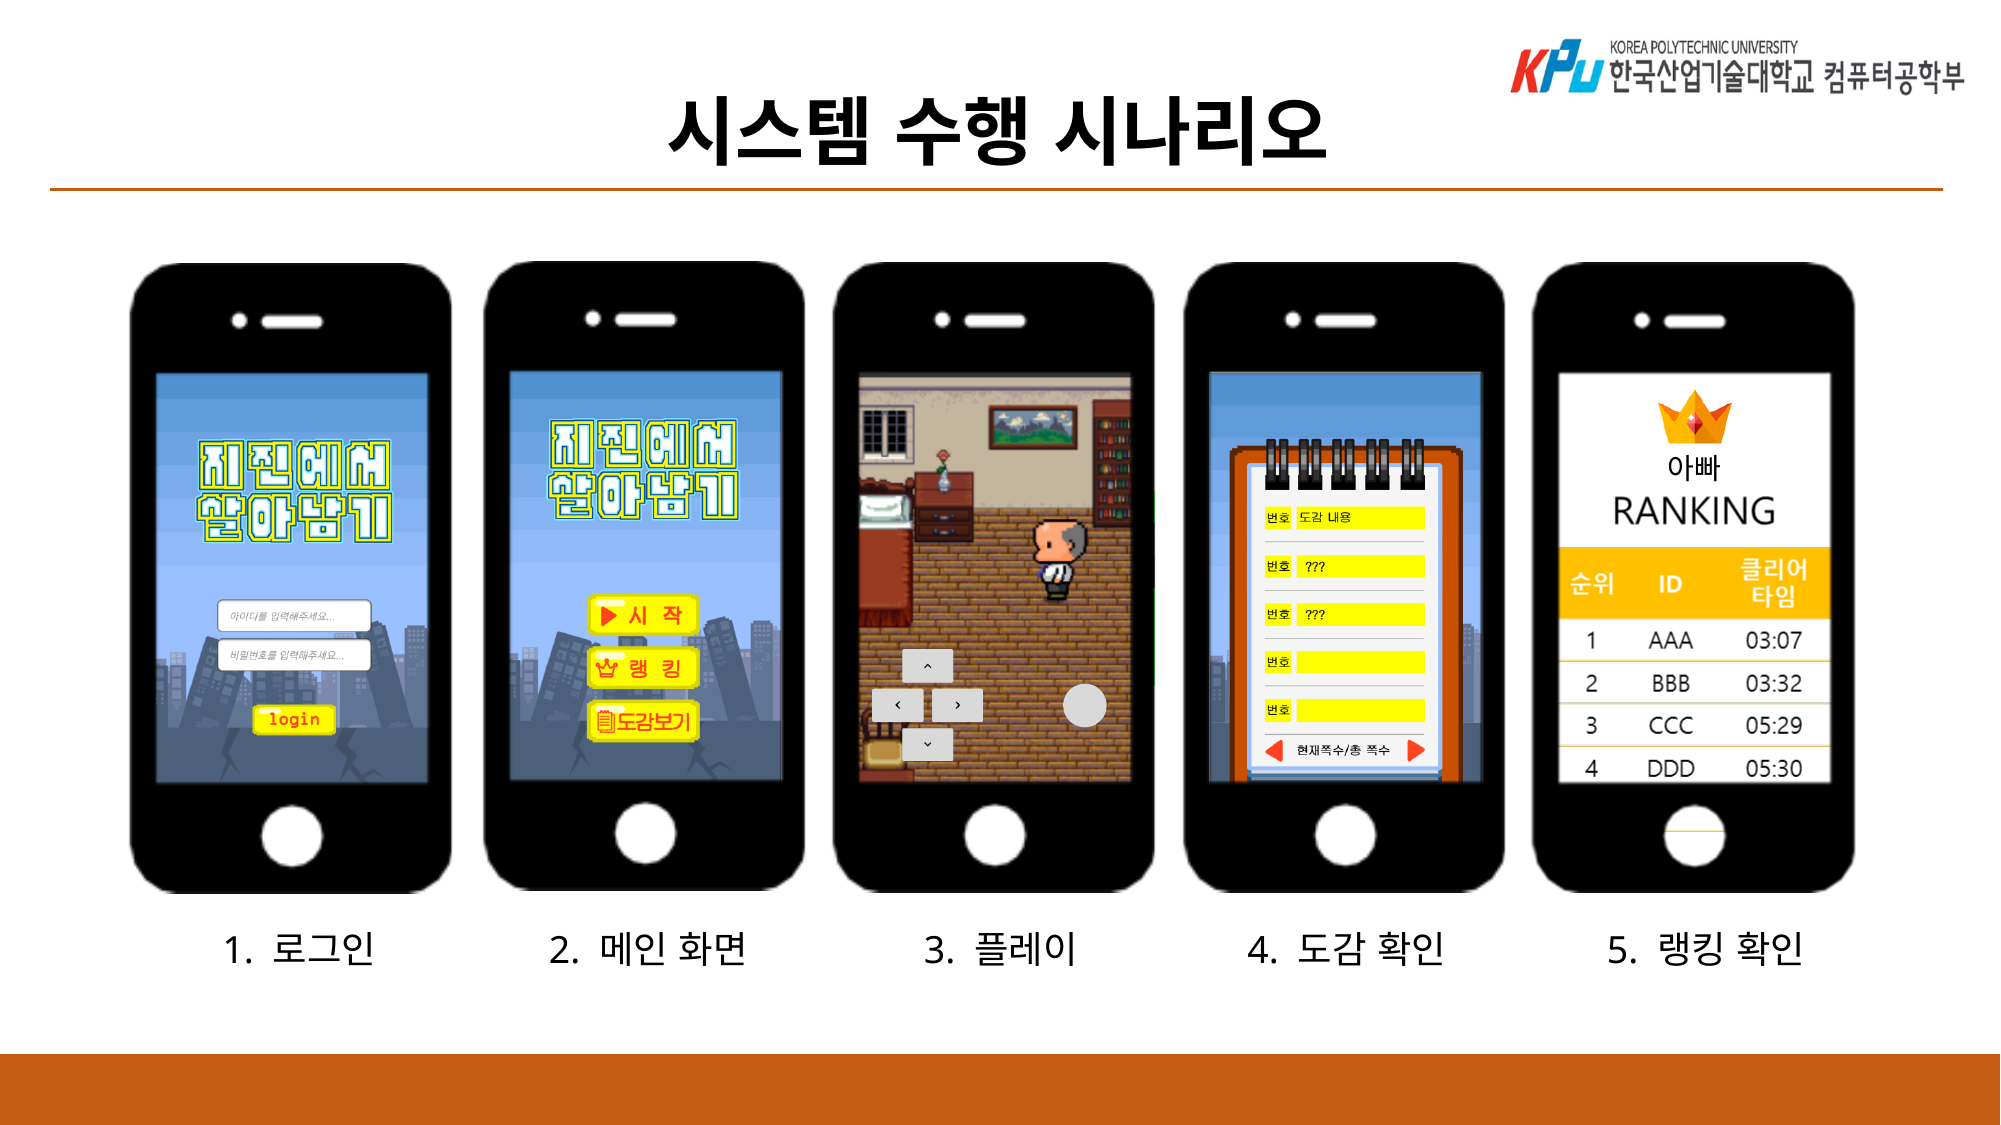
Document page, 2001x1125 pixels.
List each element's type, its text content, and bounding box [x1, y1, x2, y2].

text_box 1. 로그인 [207, 918, 392, 979]
text_box 4. 도감 확인 [1232, 918, 1462, 979]
slide_number 6 [1412, 1042, 1863, 1103]
text_box 2. 메인 화면 [534, 918, 763, 979]
picture [0, 261, 1662, 894]
text_box 시스템 수행 시나리오 [651, 77, 1345, 183]
text_box 3. 플레이 [909, 918, 1093, 979]
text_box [1662, 262, 2000, 893]
picture [1508, 33, 1969, 97]
text_box [0, 1053, 2000, 1125]
text_box 5. 랭킹 확인 [1592, 918, 1821, 979]
